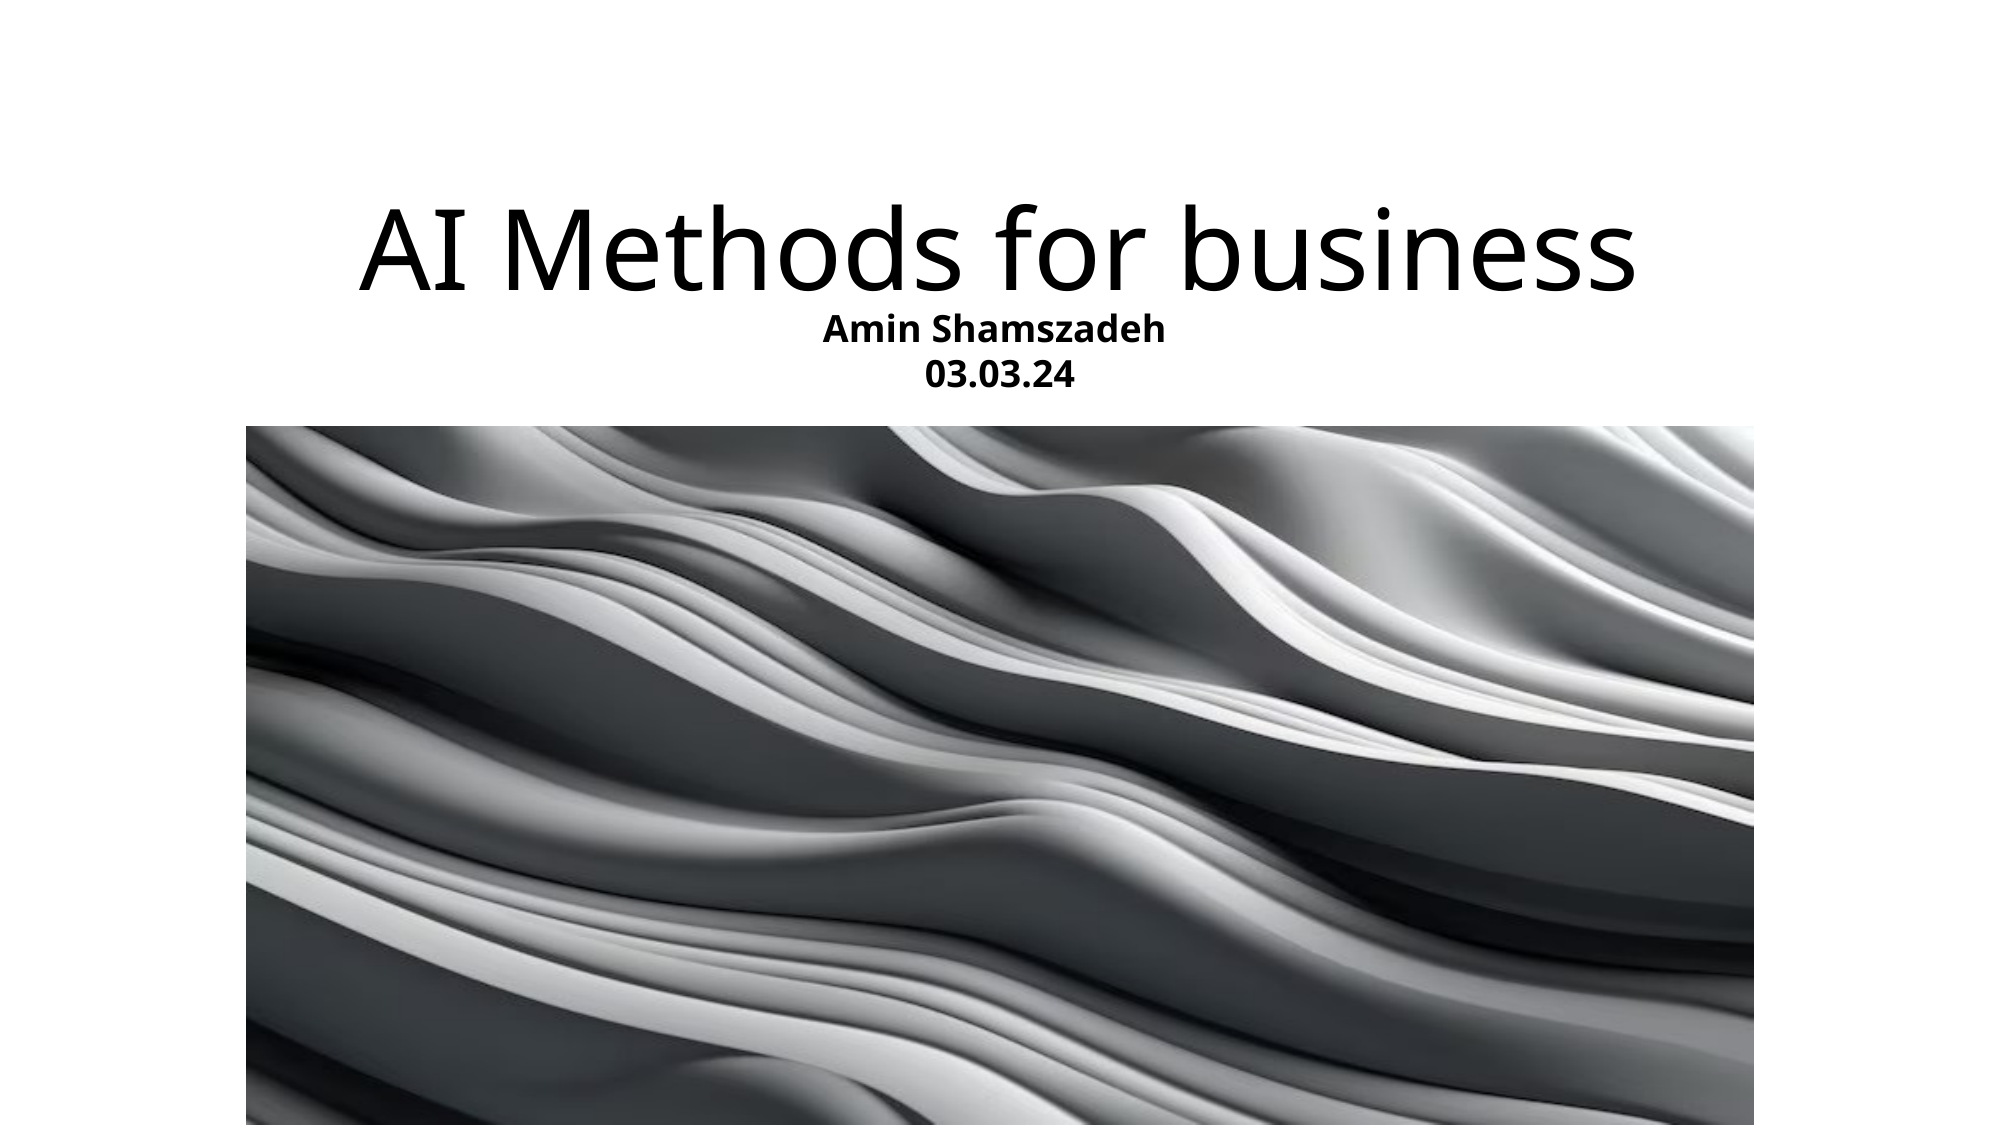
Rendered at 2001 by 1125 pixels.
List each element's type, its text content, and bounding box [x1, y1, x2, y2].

title AI Methods for business [196, 103, 1804, 339]
picture [245, 426, 1754, 1125]
text_box Amin Shamszadeh 03.03.24 [582, 297, 1418, 403]
